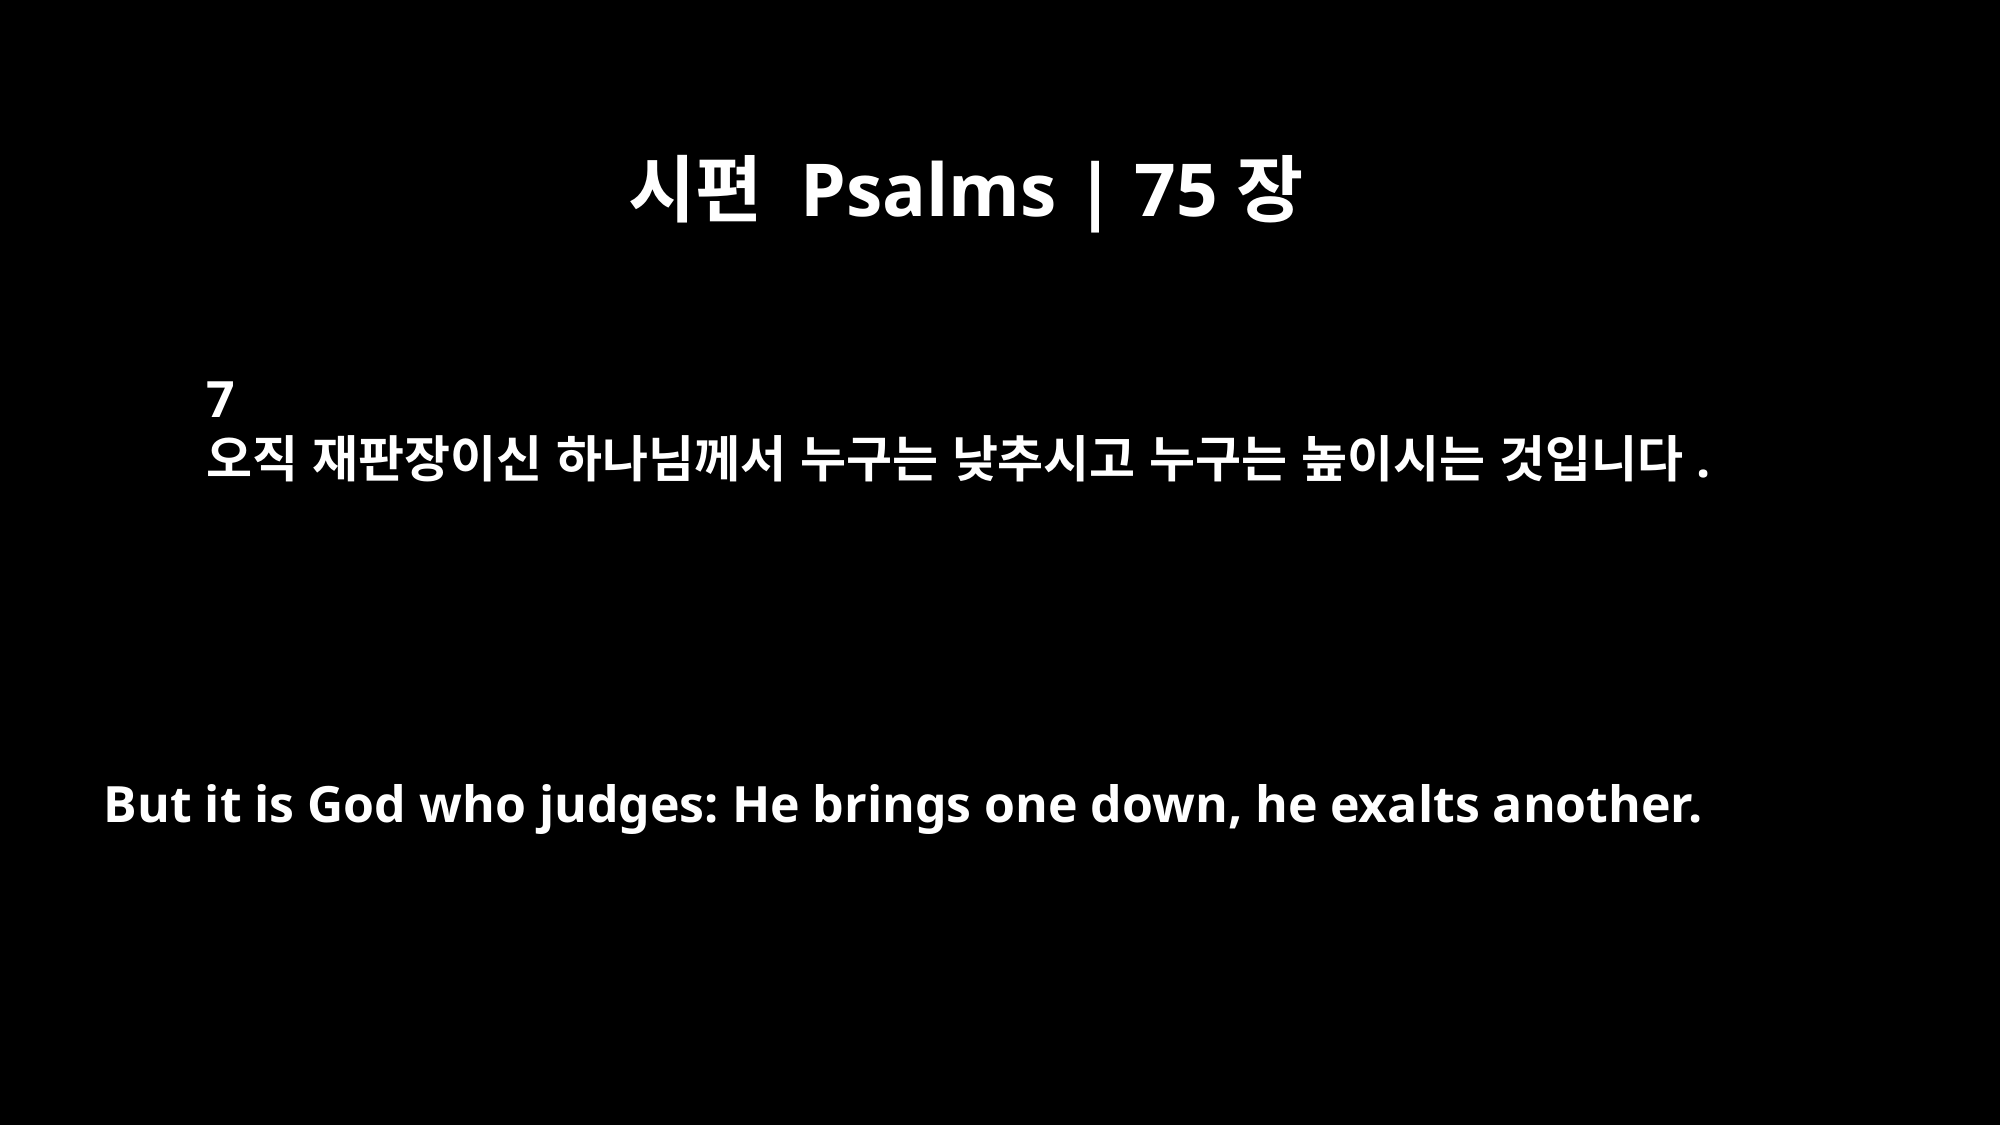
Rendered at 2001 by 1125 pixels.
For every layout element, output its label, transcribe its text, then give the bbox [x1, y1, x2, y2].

text_box 시편 Psalms | 75장 [613, 136, 1319, 239]
text_box 7 오직 재판장이신 하나님께서 누구는 낮추시고 누구는 높이시는 것입니다. [191, 359, 1726, 495]
text_box But it is God who judges: He brings one down, he exalts another. [88, 764, 1719, 840]
